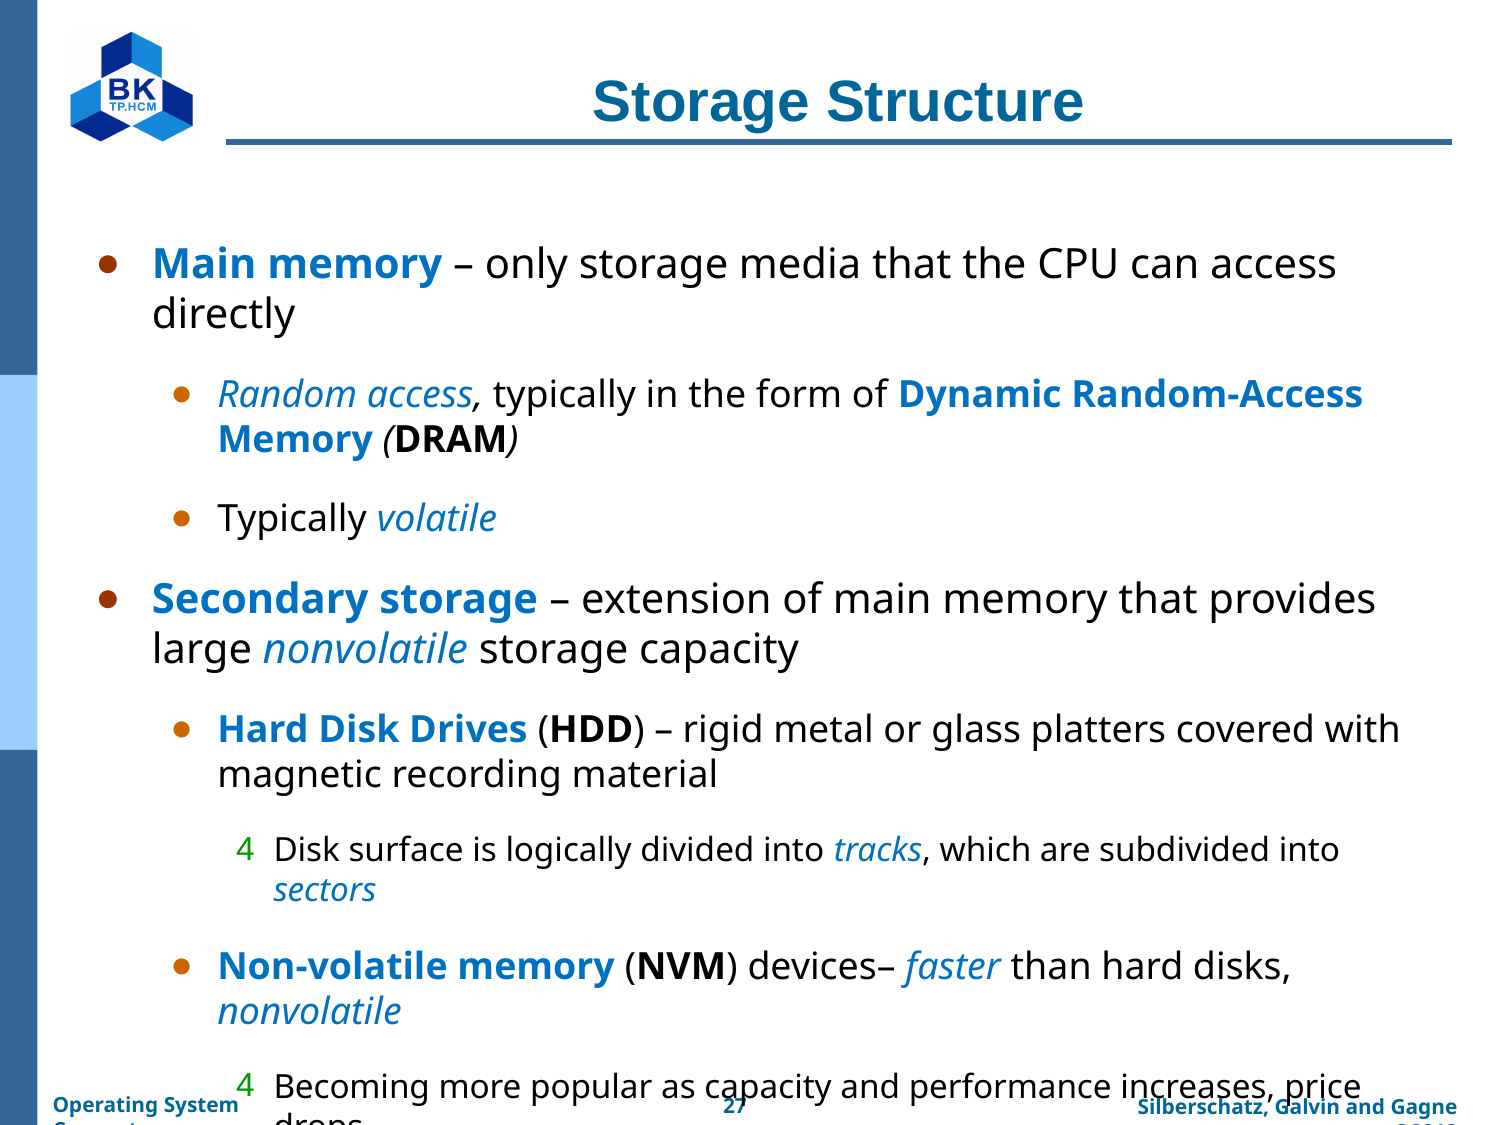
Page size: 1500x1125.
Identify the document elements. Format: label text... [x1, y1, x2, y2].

title Storage Structure [226, 45, 1452, 141]
list Main memory – only storage media that the CPU can access directly Random access, typically in the form of Dynamic Random-Access Memory (DRAM) Typically volatile Secondary storage – extension of main memory that provides large nonvolatile storage capacity Hard Disk Drives (HDD) – rigid metal or glass platters covered with magnetic recording material Disk surface is logically divided into tracks, which are subdivided into sectors Non-volatile memory (NVM) devices– faster than hard disks, nonvolatile Becoming more popular as capacity and performance increases, price drops Various technologies [80, 229, 1453, 1053]
picture [69, 30, 194, 143]
